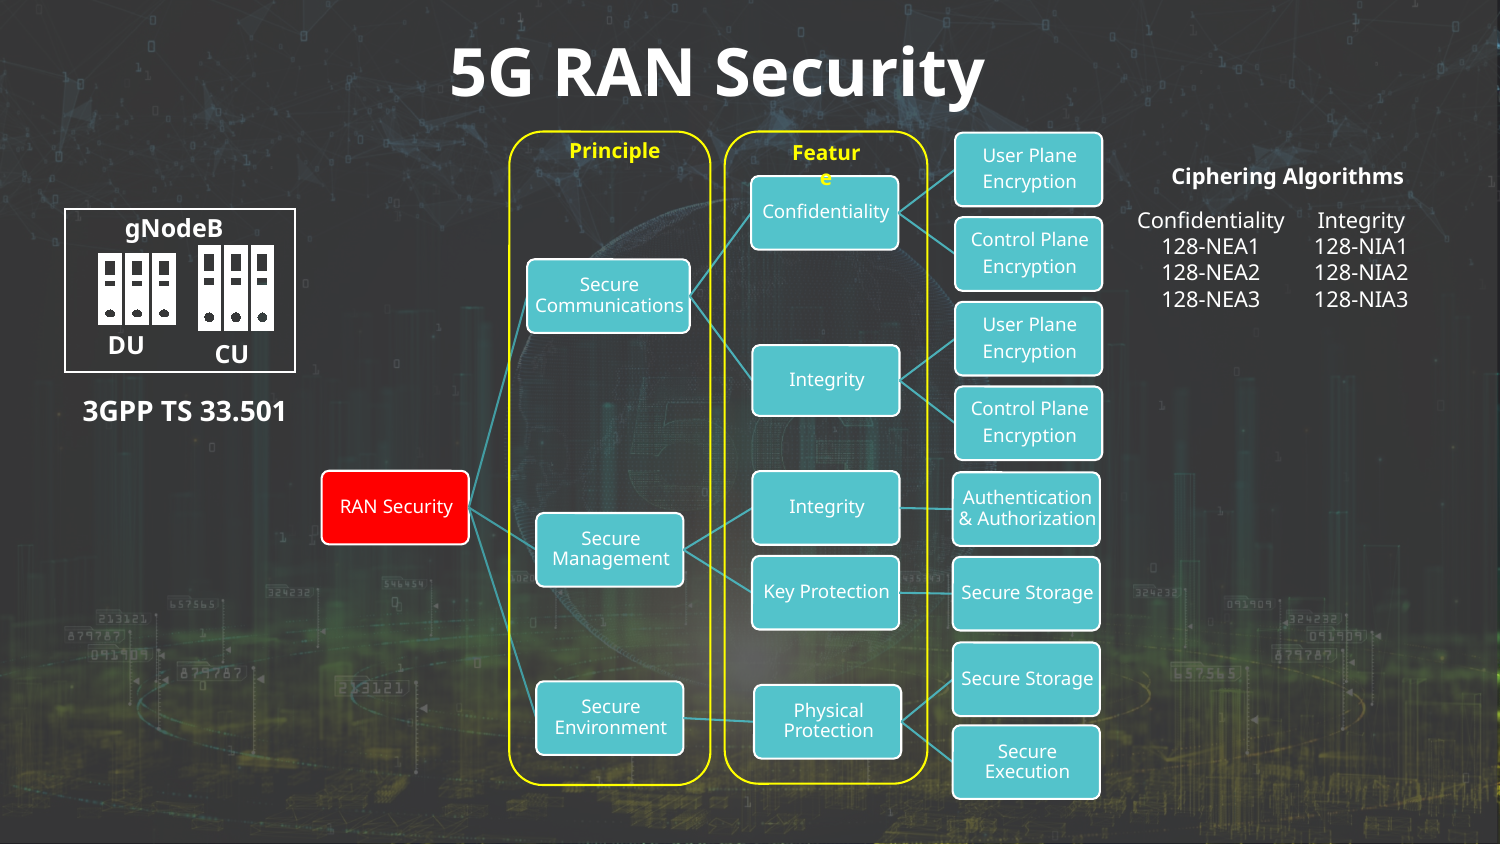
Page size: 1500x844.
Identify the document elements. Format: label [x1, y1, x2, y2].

text_box [211, 132, 1212, 799]
text_box [98, 253, 176, 325]
text_box [198, 245, 211, 331]
picture [0, 0, 1500, 844]
